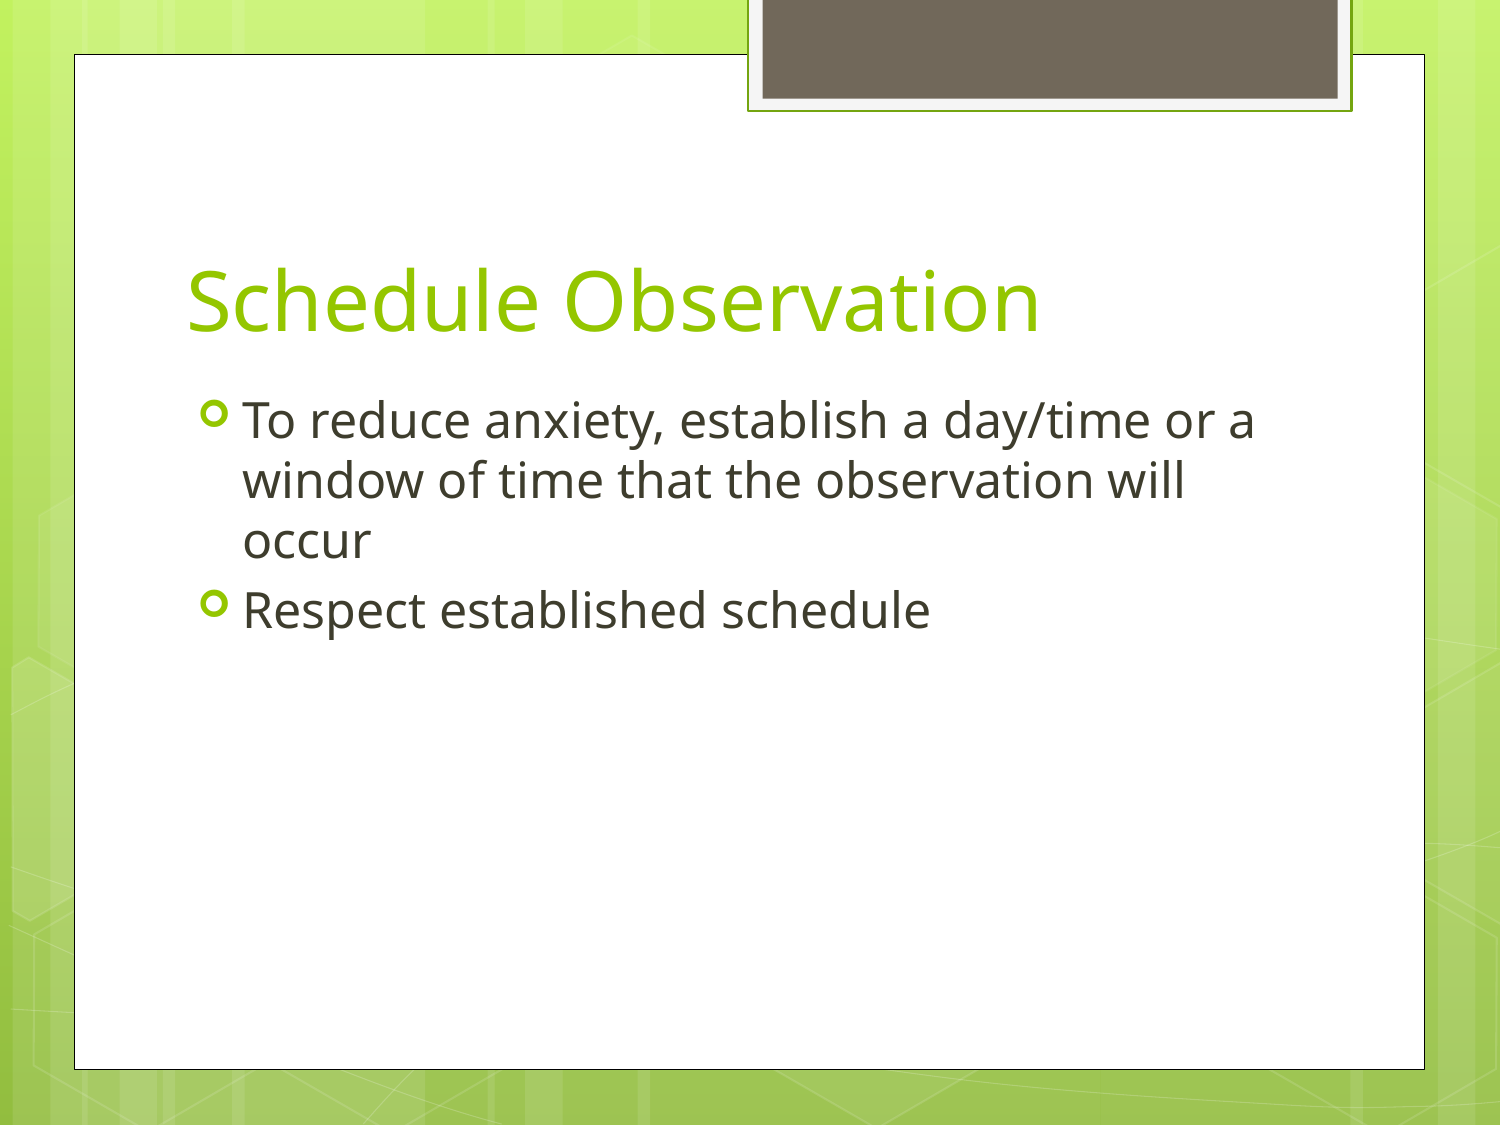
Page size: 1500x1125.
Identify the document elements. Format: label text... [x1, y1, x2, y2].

list To reduce anxiety, establish a day/time or a window of time that the observation will occur Respect established schedule [171, 381, 1283, 957]
title Schedule Observation [171, 168, 1324, 357]
